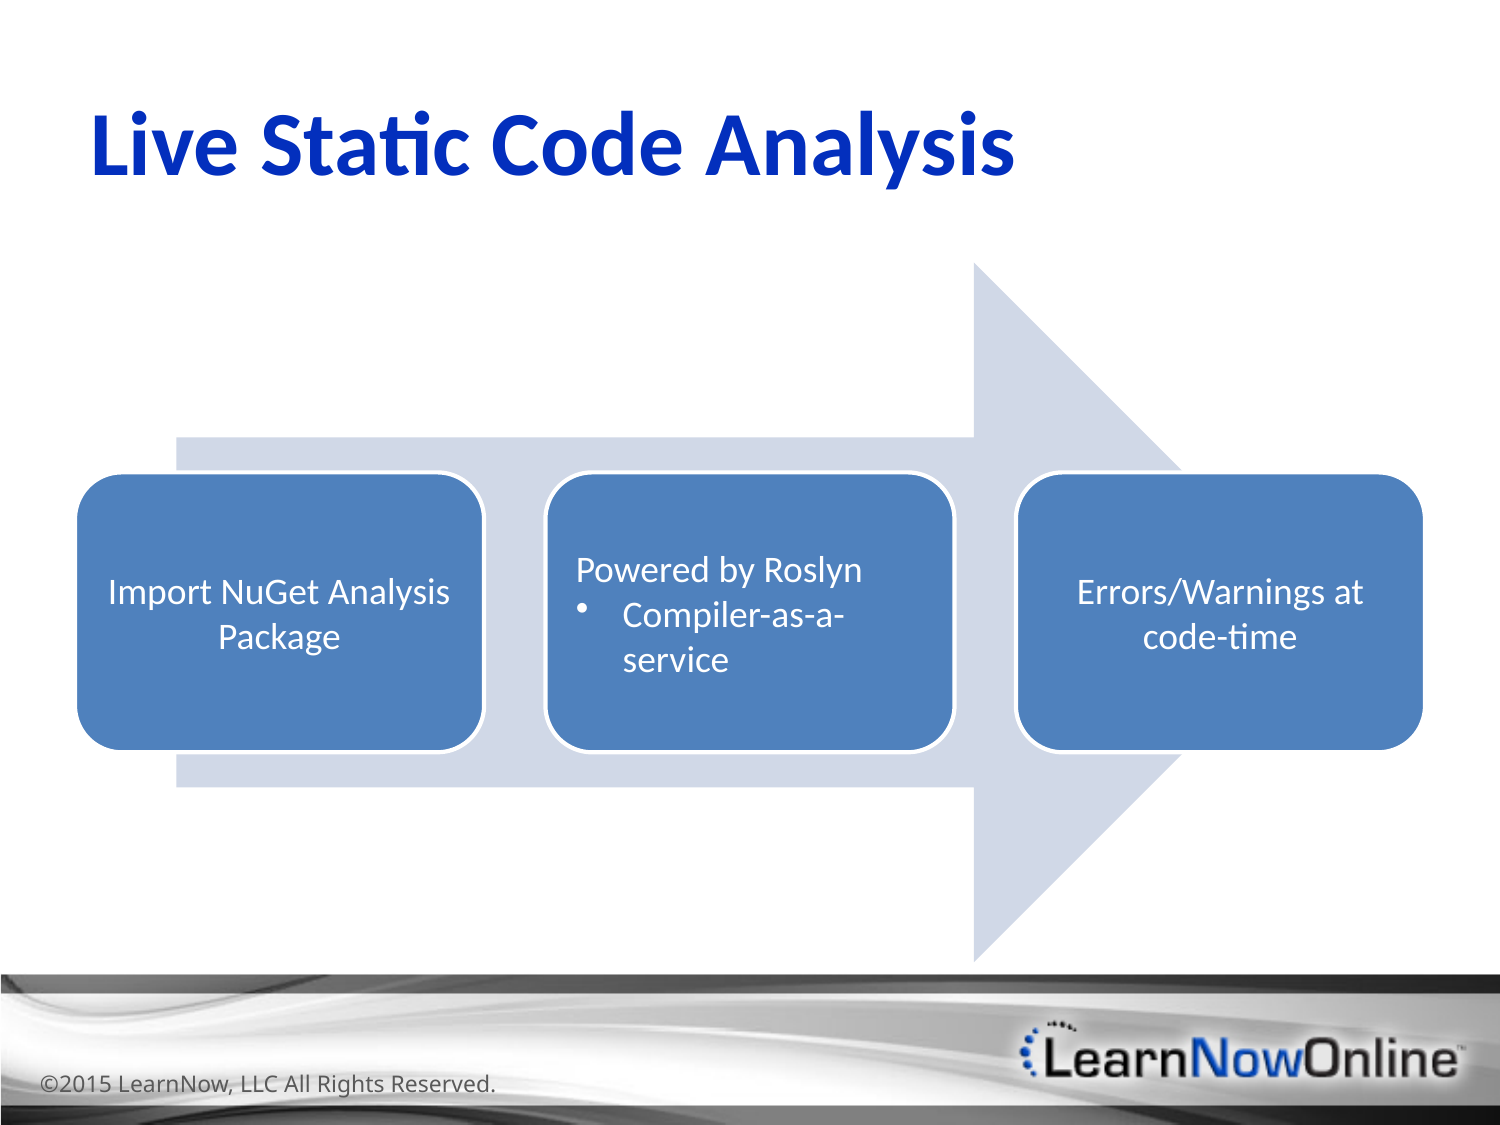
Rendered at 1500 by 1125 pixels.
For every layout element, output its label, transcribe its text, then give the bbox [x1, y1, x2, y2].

title Live Static Code Analysis [75, 45, 1425, 233]
picture [0, 973, 1500, 1125]
footer ©2015 LearnNow, LLC All Rights Reserved. [24, 1062, 1500, 1113]
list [74, 262, 1426, 963]
